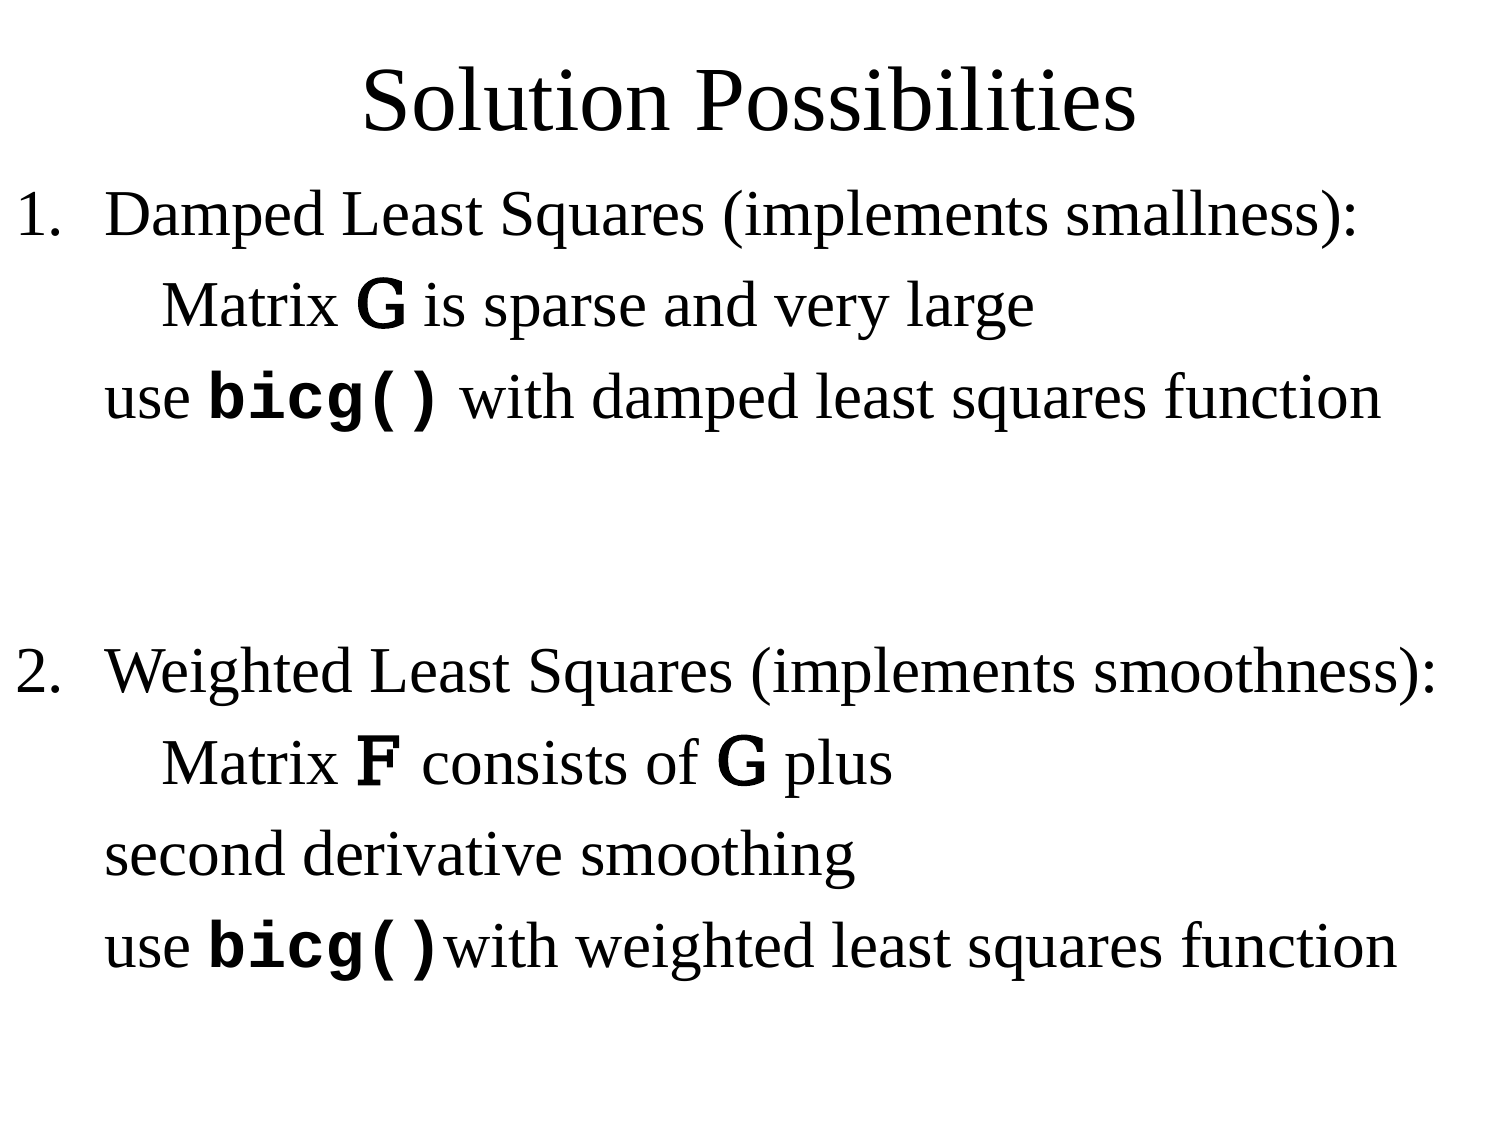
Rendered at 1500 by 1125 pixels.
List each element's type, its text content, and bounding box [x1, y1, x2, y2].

title Solution Possibilities [75, 0, 1425, 162]
list Damped Least Squares (implements smallness): Matrix G is sparse and very large use bicg() with damped least squares function 2. Weighted Least Squares (implements smoothness): Matrix F consists of G plus second derivative smoothing use bicg()with weighted least squares function [0, 162, 1500, 1000]
